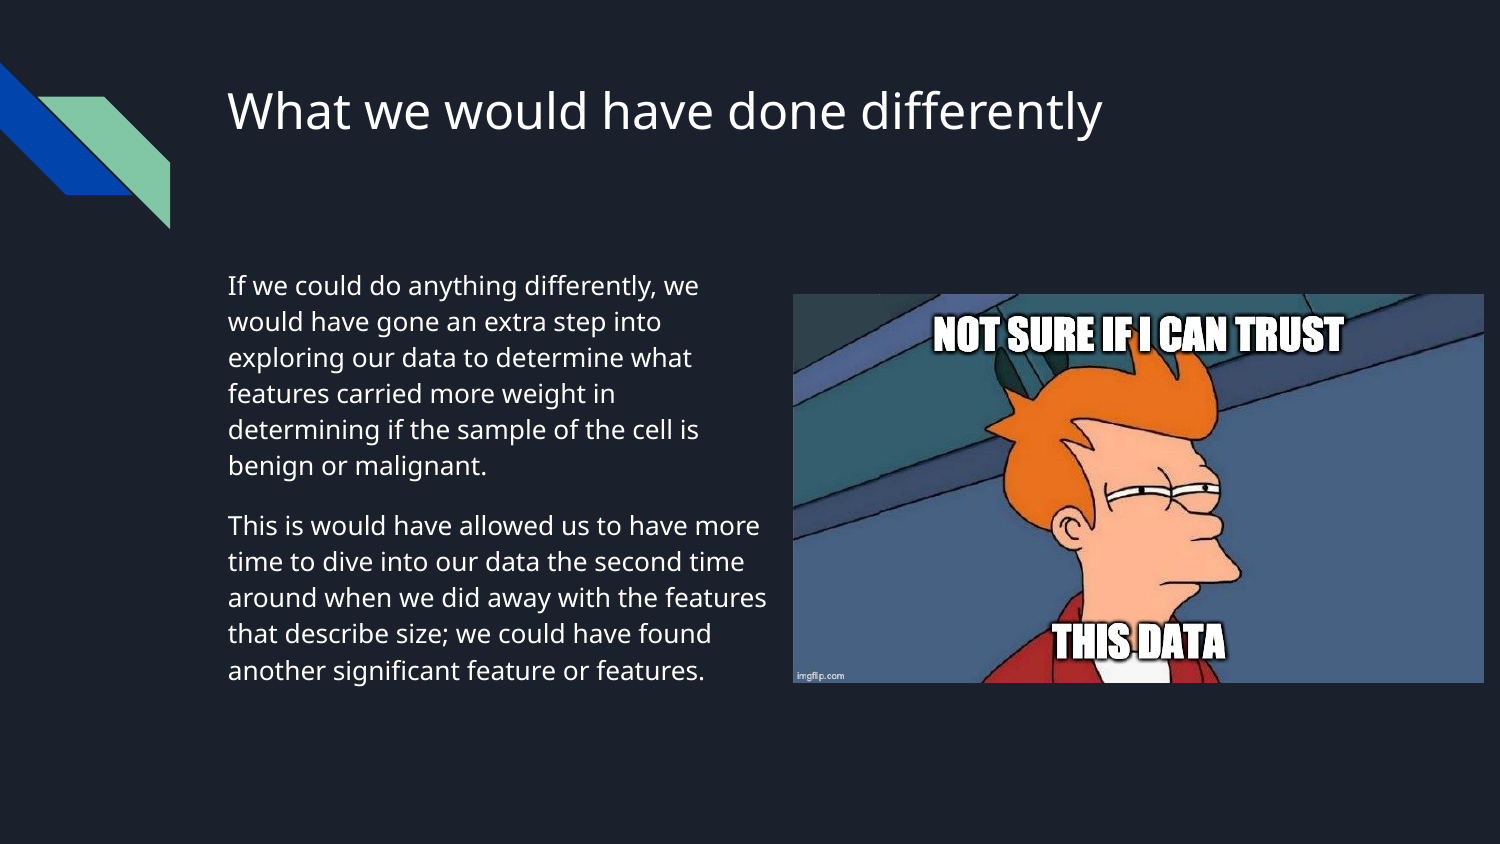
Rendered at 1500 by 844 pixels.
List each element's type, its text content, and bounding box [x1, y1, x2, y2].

picture [792, 293, 1484, 683]
title What we would have done differently [212, 64, 1368, 215]
list If we could do anything differently, we would have gone an extra step into exploring our data to determine what features carried more weight in determining if the sample of the cell is benign or malignant. This is would have allowed us to have more time to dive into our data the second time around when we did away with the features that describe size; we could have found another significant feature or features. [212, 249, 783, 728]
